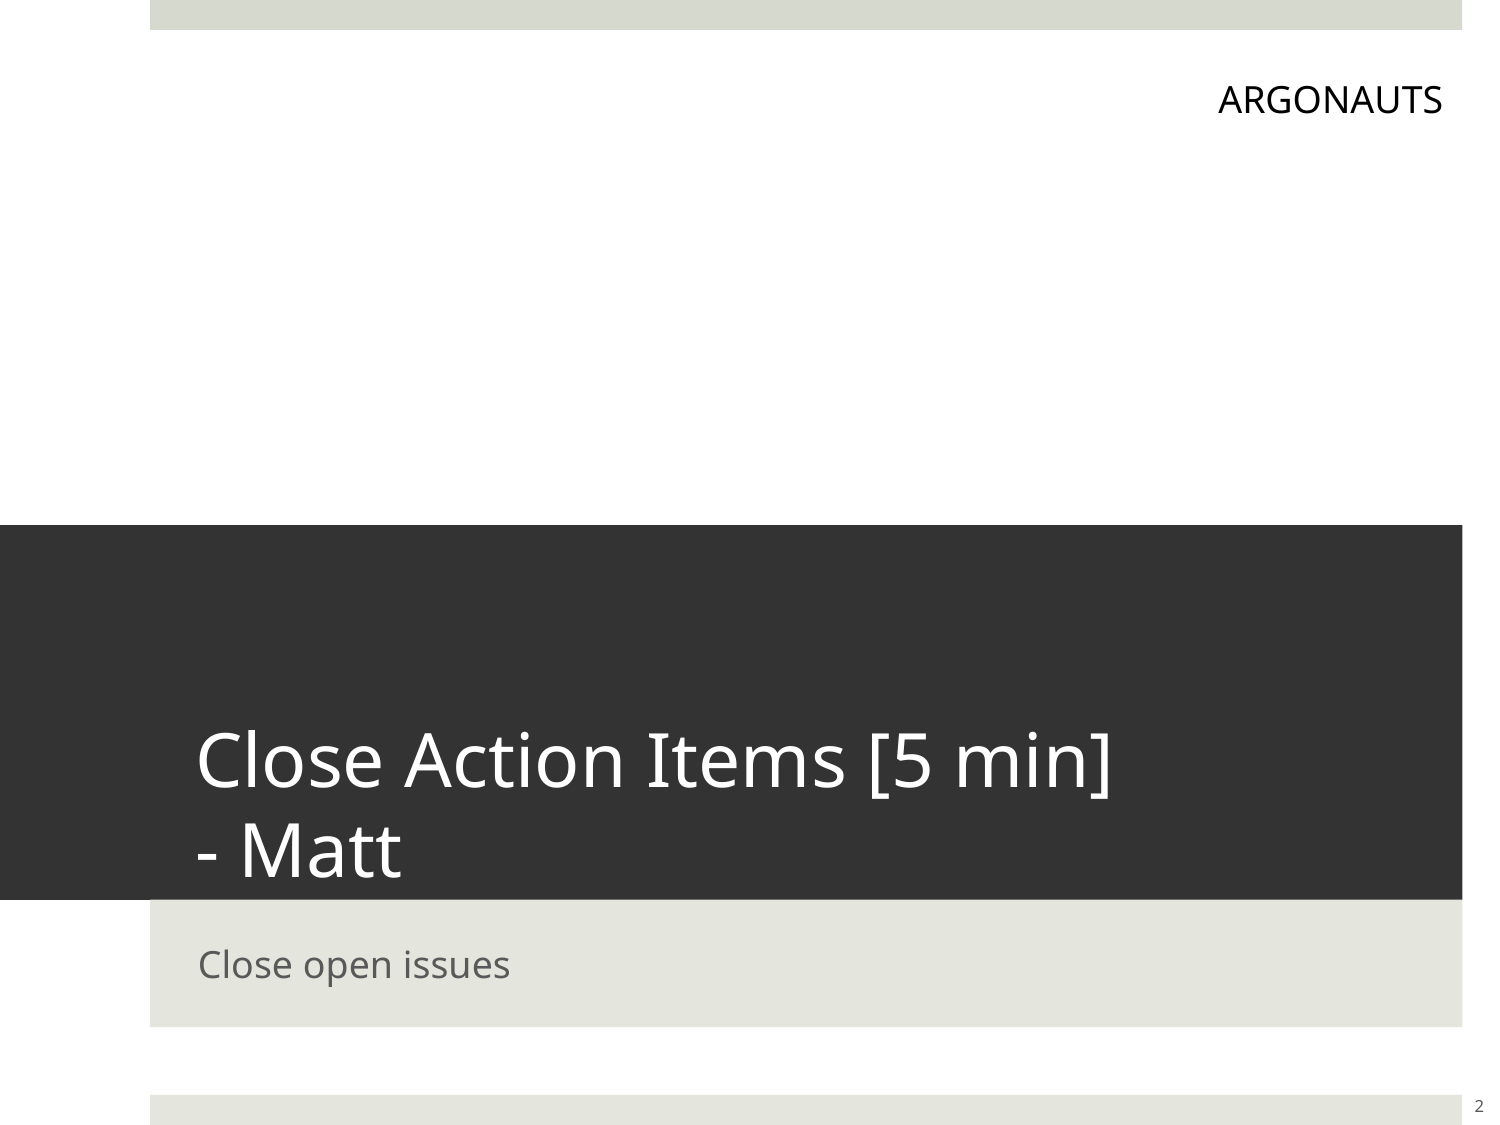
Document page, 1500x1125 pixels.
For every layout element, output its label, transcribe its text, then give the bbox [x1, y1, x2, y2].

title Close Action Items [5 min] - Matt [0, 525, 1463, 900]
list Close open issues [150, 899, 1463, 1028]
slide_number 2 [1441, 1077, 1500, 1125]
text_box ARGONAUTS [1203, 68, 1459, 129]
